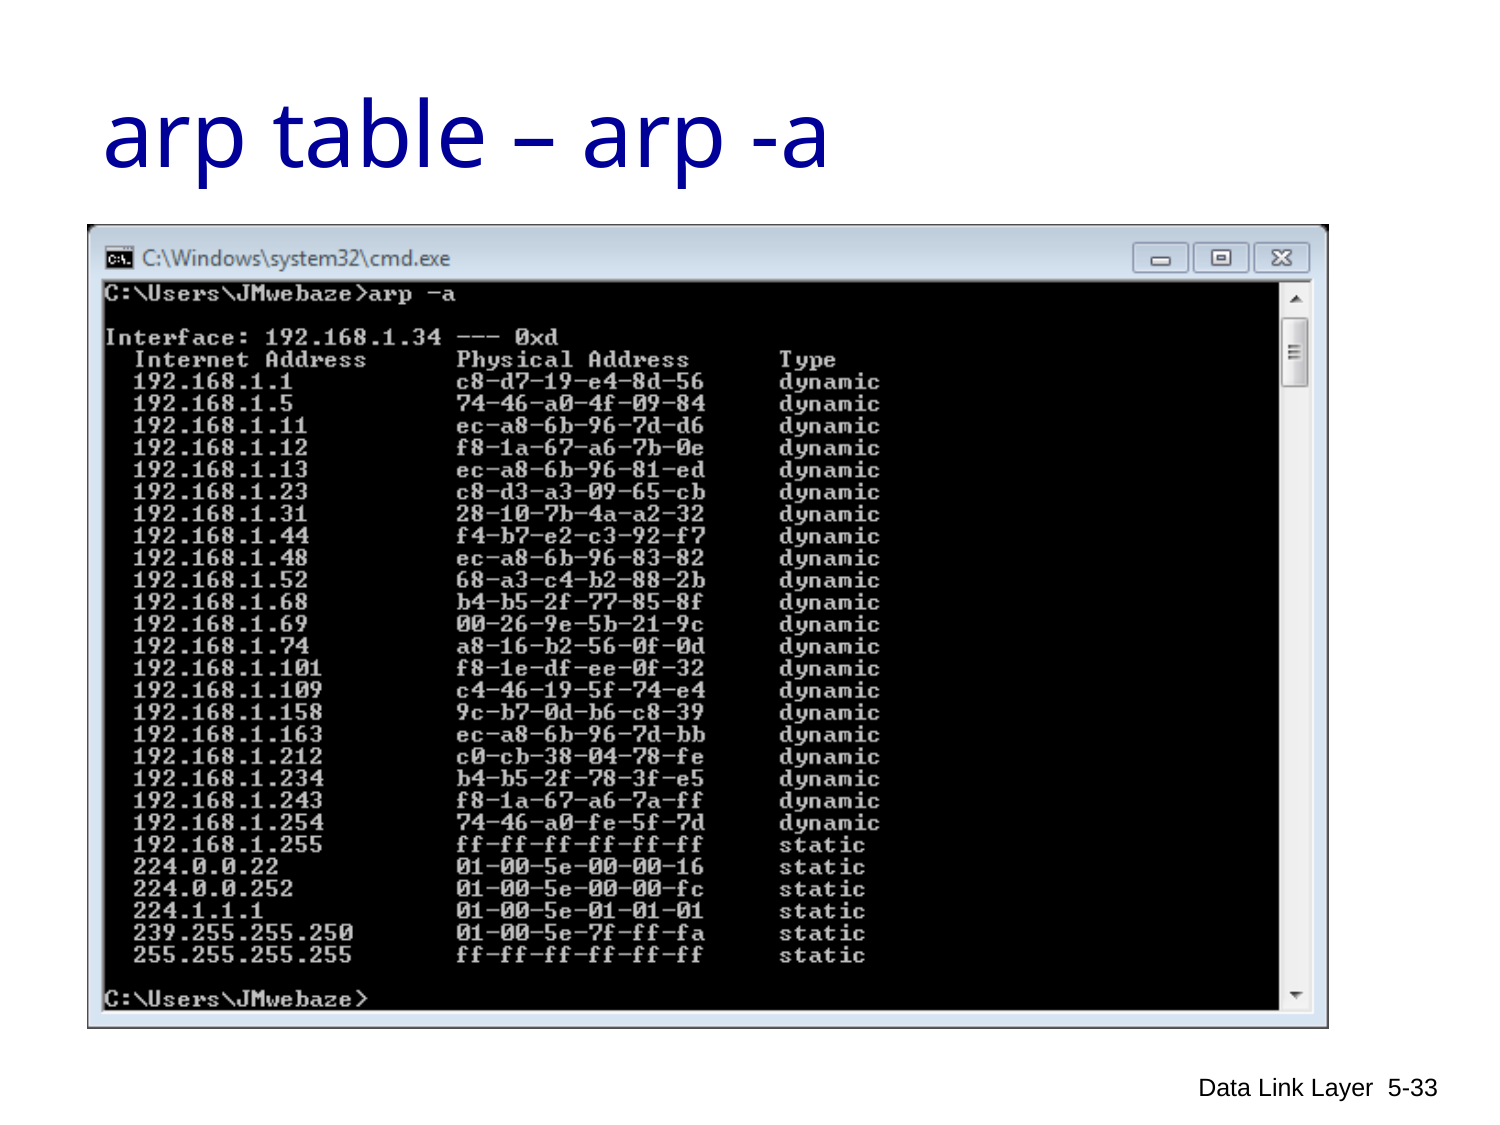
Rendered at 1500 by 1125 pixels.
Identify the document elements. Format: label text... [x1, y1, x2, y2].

slide_number 5-33 [1342, 1064, 1454, 1125]
title arp table – arp -a [87, 37, 1363, 225]
footer Data Link Layer [914, 1064, 1342, 1125]
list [87, 224, 1330, 1029]
